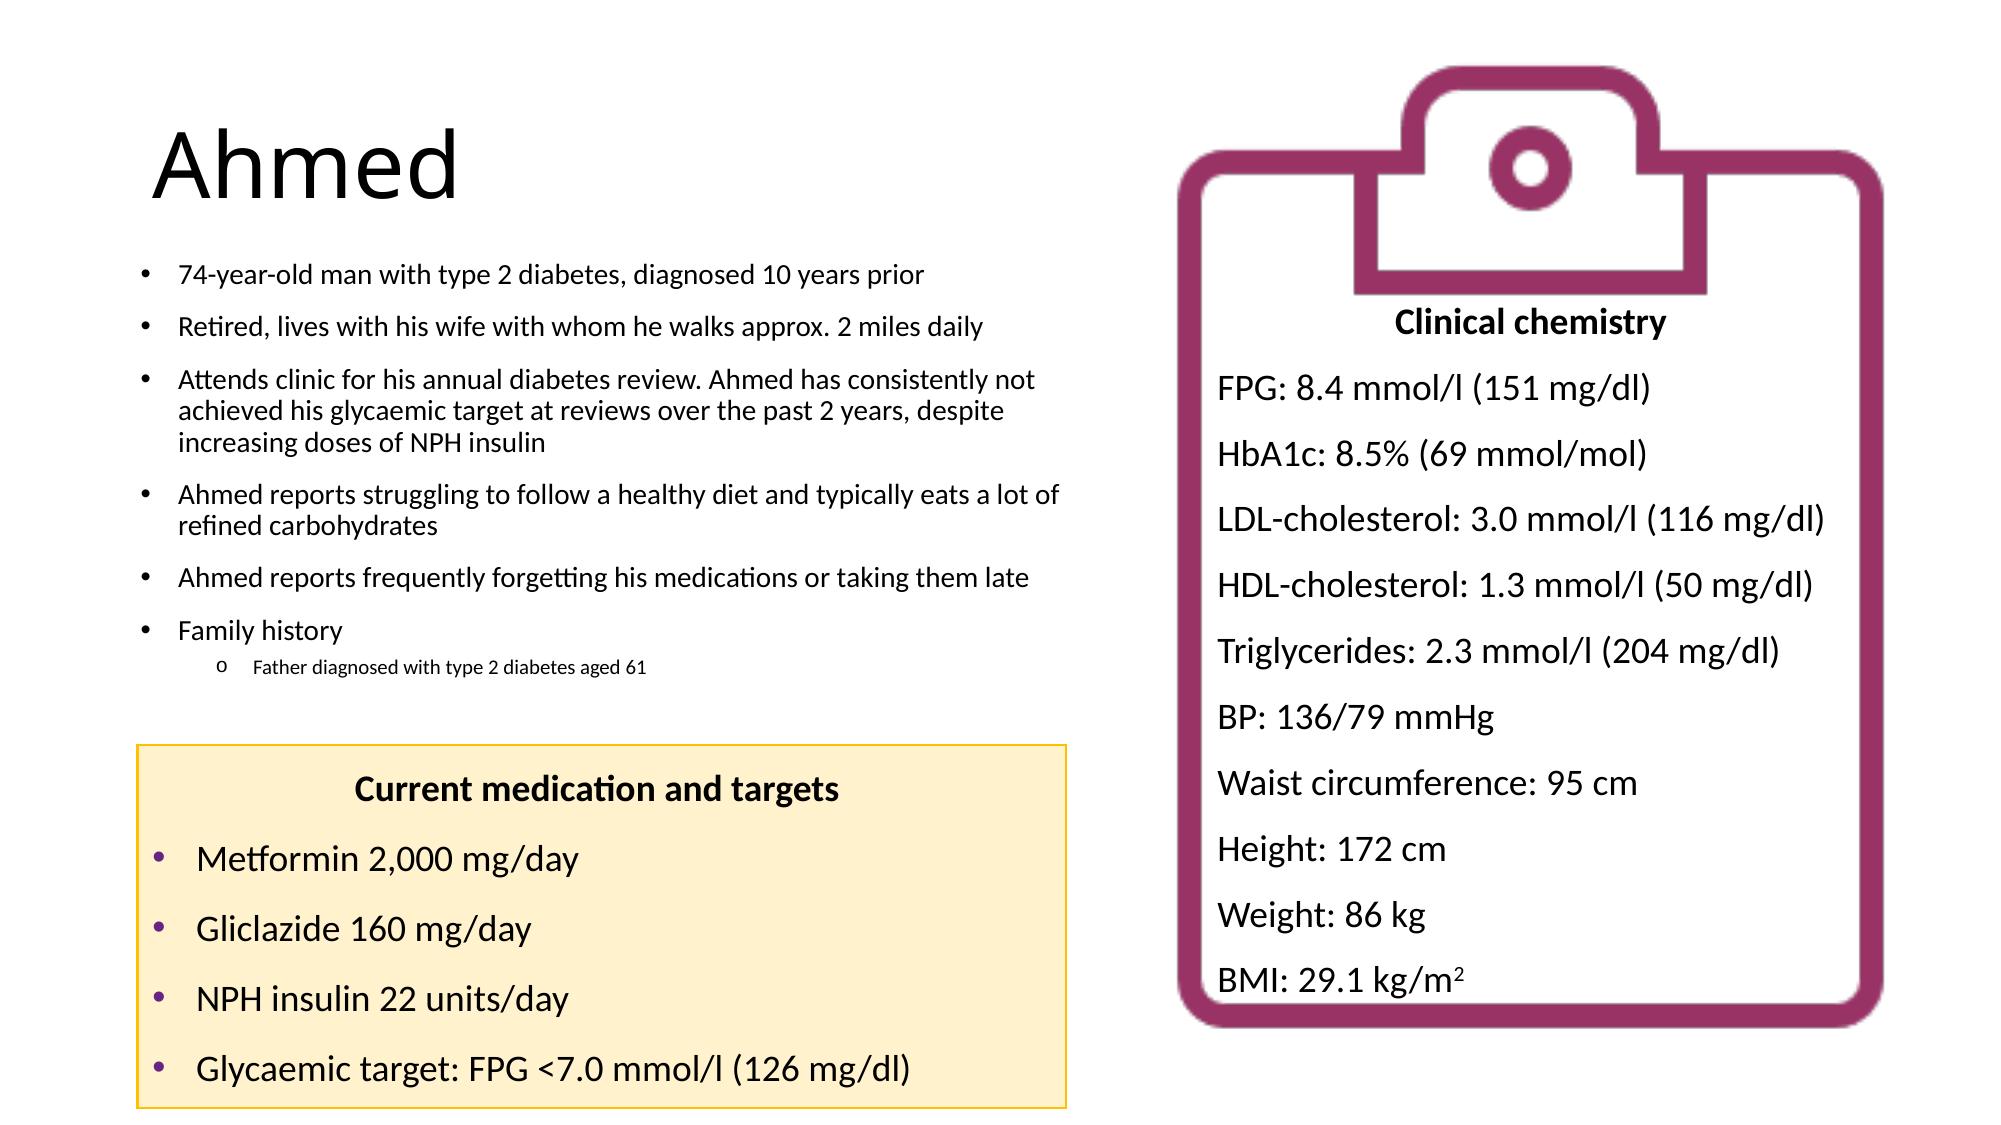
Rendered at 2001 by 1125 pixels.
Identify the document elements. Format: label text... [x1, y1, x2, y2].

picture [967, 0, 2000, 1125]
title Ahmed [137, 59, 967, 252]
list 74-year-old man with type 2 diabetes, diagnosed 10 years prior Retired, lives with his wife with whom he walks approx. 2 miles daily Attends clinic for his annual diabetes review. Ahmed has consistently not achieved his glycaemic target at reviews over the past 2 years, despite increasing doses of NPH insulin Ahmed reports struggling to follow a healthy diet and typically eats a lot of refined carbohydrates Ahmed reports frequently forgetting his medications or taking them late Family history Father diagnosed with type 2 diabetes aged 61 [125, 252, 967, 966]
text_box Current medication and targets Metformin 2,000 mg/day Gliclazide 160 mg/day NPH insulin 22 units/day Glycaemic target: FPG <7.0 mmol/l (126 mg/dl) [136, 744, 967, 1109]
